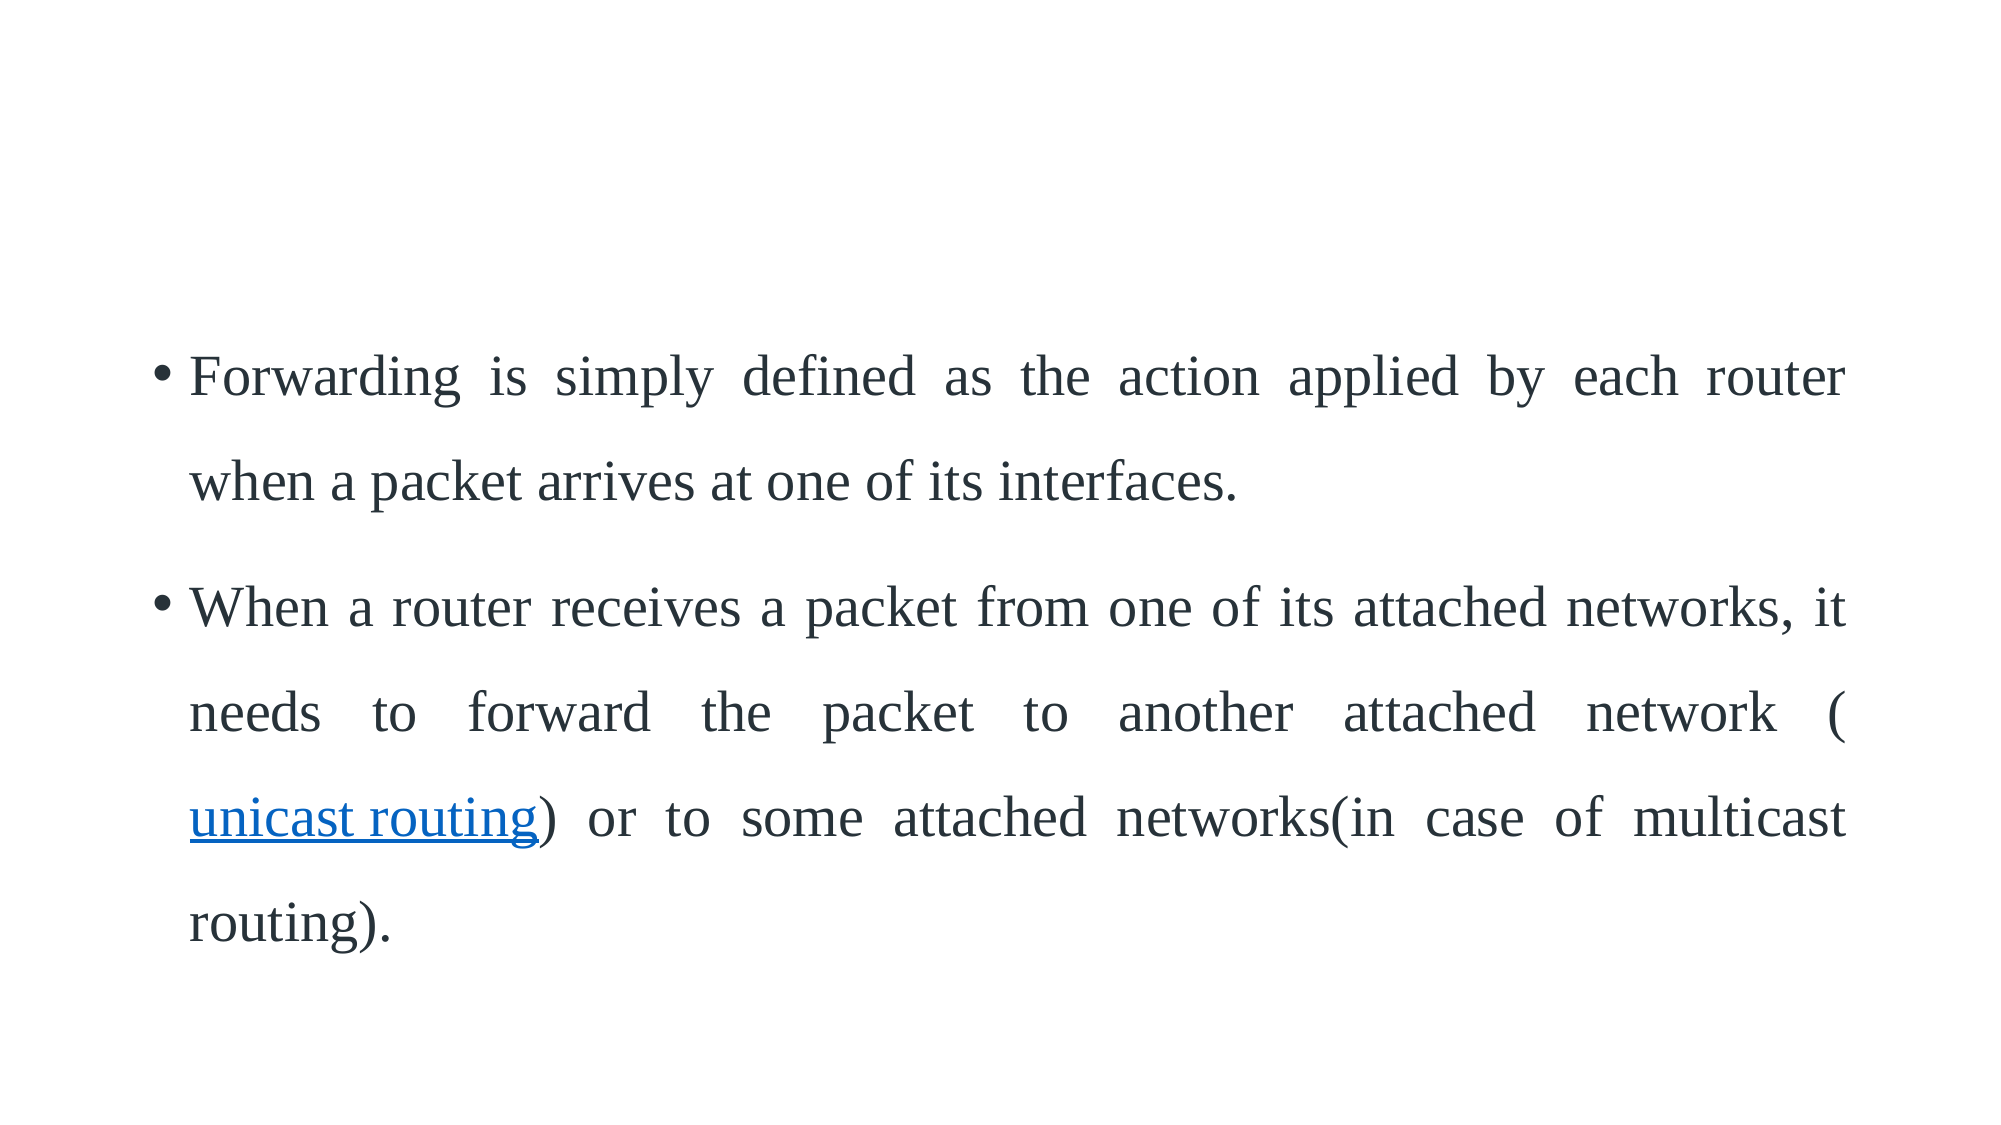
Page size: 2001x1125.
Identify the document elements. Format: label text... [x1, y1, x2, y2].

list Forwarding is simply defined as the action applied by each router when a packet arrives at one of its interfaces. When a router receives a packet from one of its attached networks, it needs to forward the packet to another attached network (unicast routing) or to some attached networks(in case of multicast routing). [137, 294, 1863, 1024]
